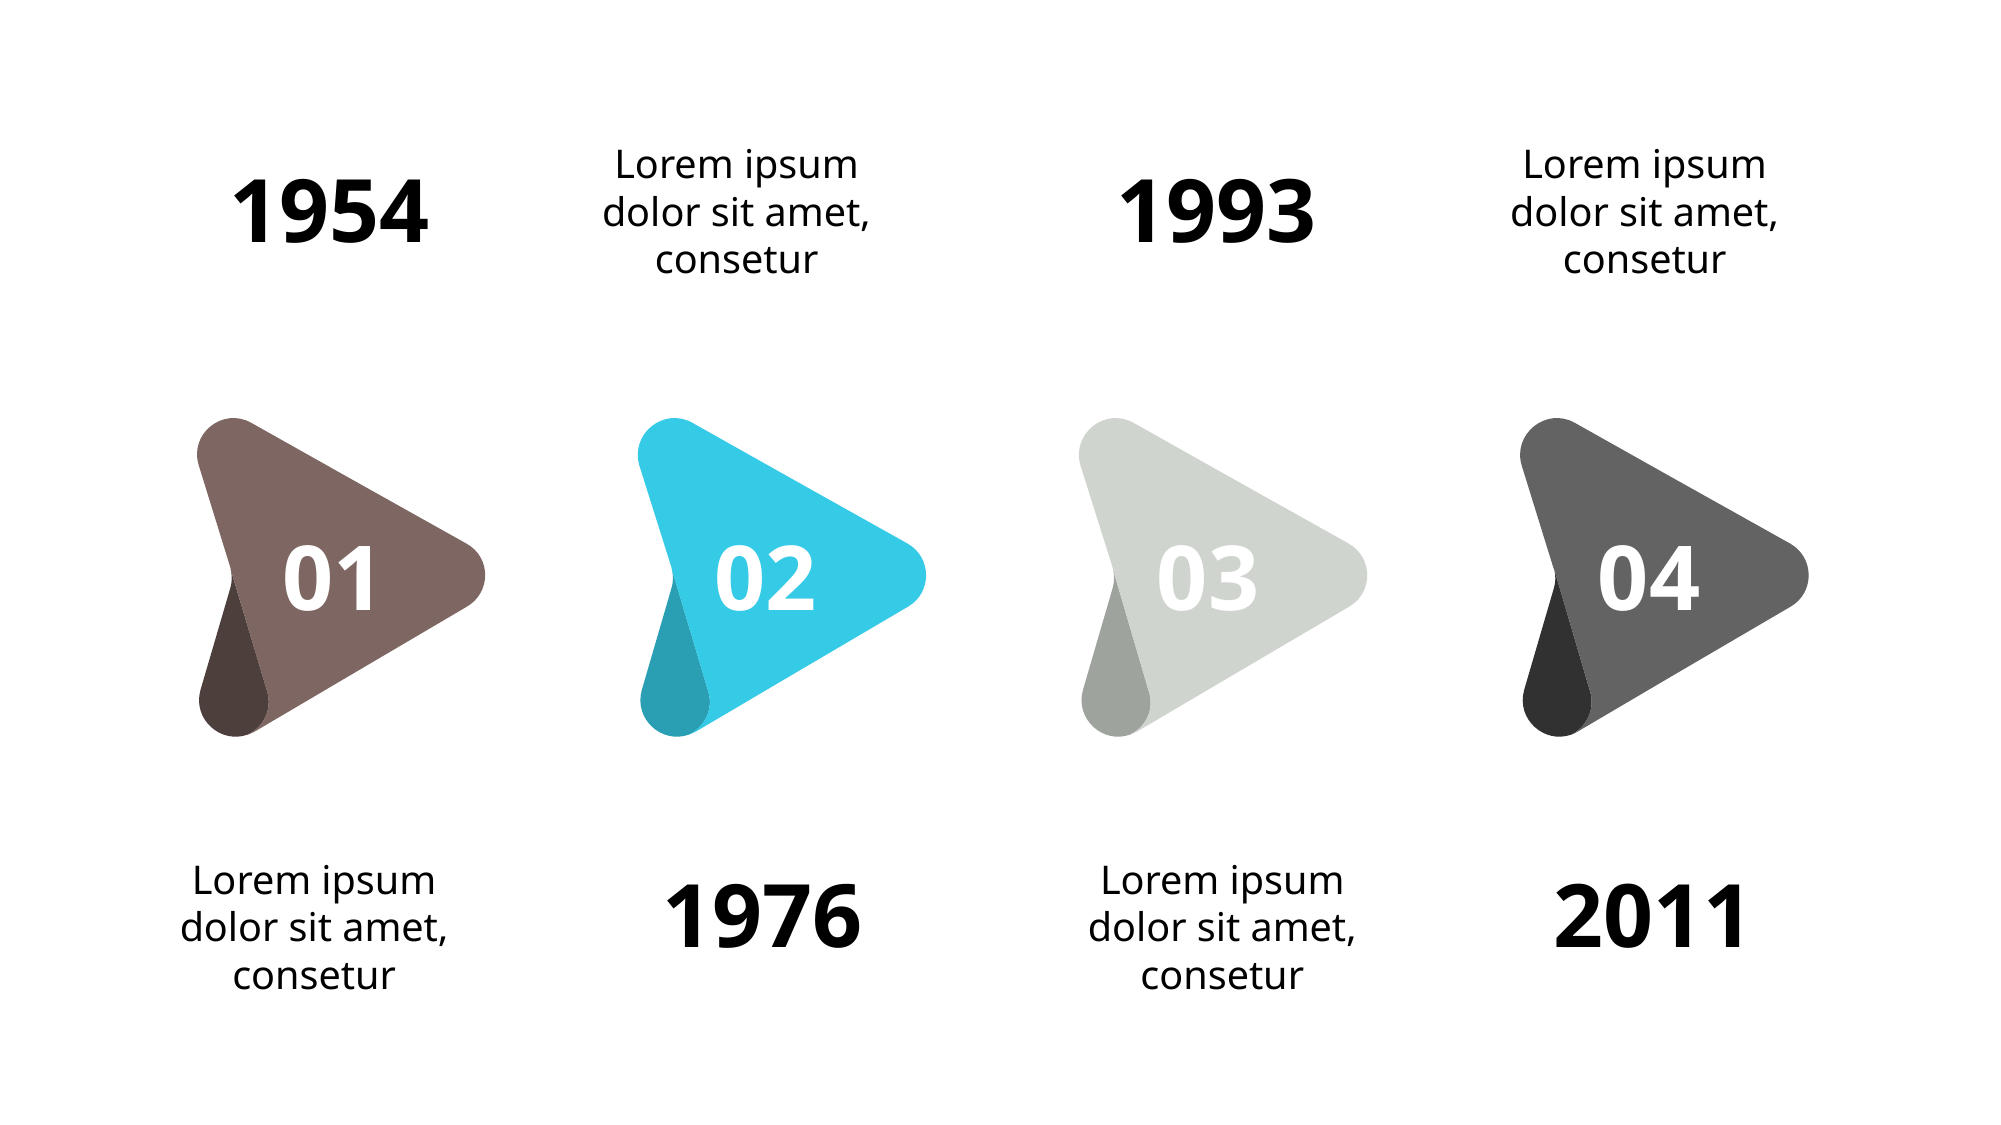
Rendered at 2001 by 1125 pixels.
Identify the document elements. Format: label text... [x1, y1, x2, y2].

text_box Lorem ipsum dolor sit amet, consetur [585, 131, 888, 292]
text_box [1511, 406, 1816, 745]
text_box Lorem ipsum dolor sit amet, consetur [162, 847, 466, 1007]
text_box Lorem ipsum dolor sit amet, consetur [1071, 847, 1374, 1007]
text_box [1070, 406, 1374, 745]
text_box 1993 [1116, 154, 1373, 287]
text_box 2011 [1553, 859, 1796, 992]
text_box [629, 406, 933, 745]
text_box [188, 406, 492, 745]
text_box 1954 [229, 154, 482, 287]
text_box 1976 [662, 859, 918, 992]
text_box Lorem ipsum dolor sit amet, consetur [1493, 131, 1796, 292]
